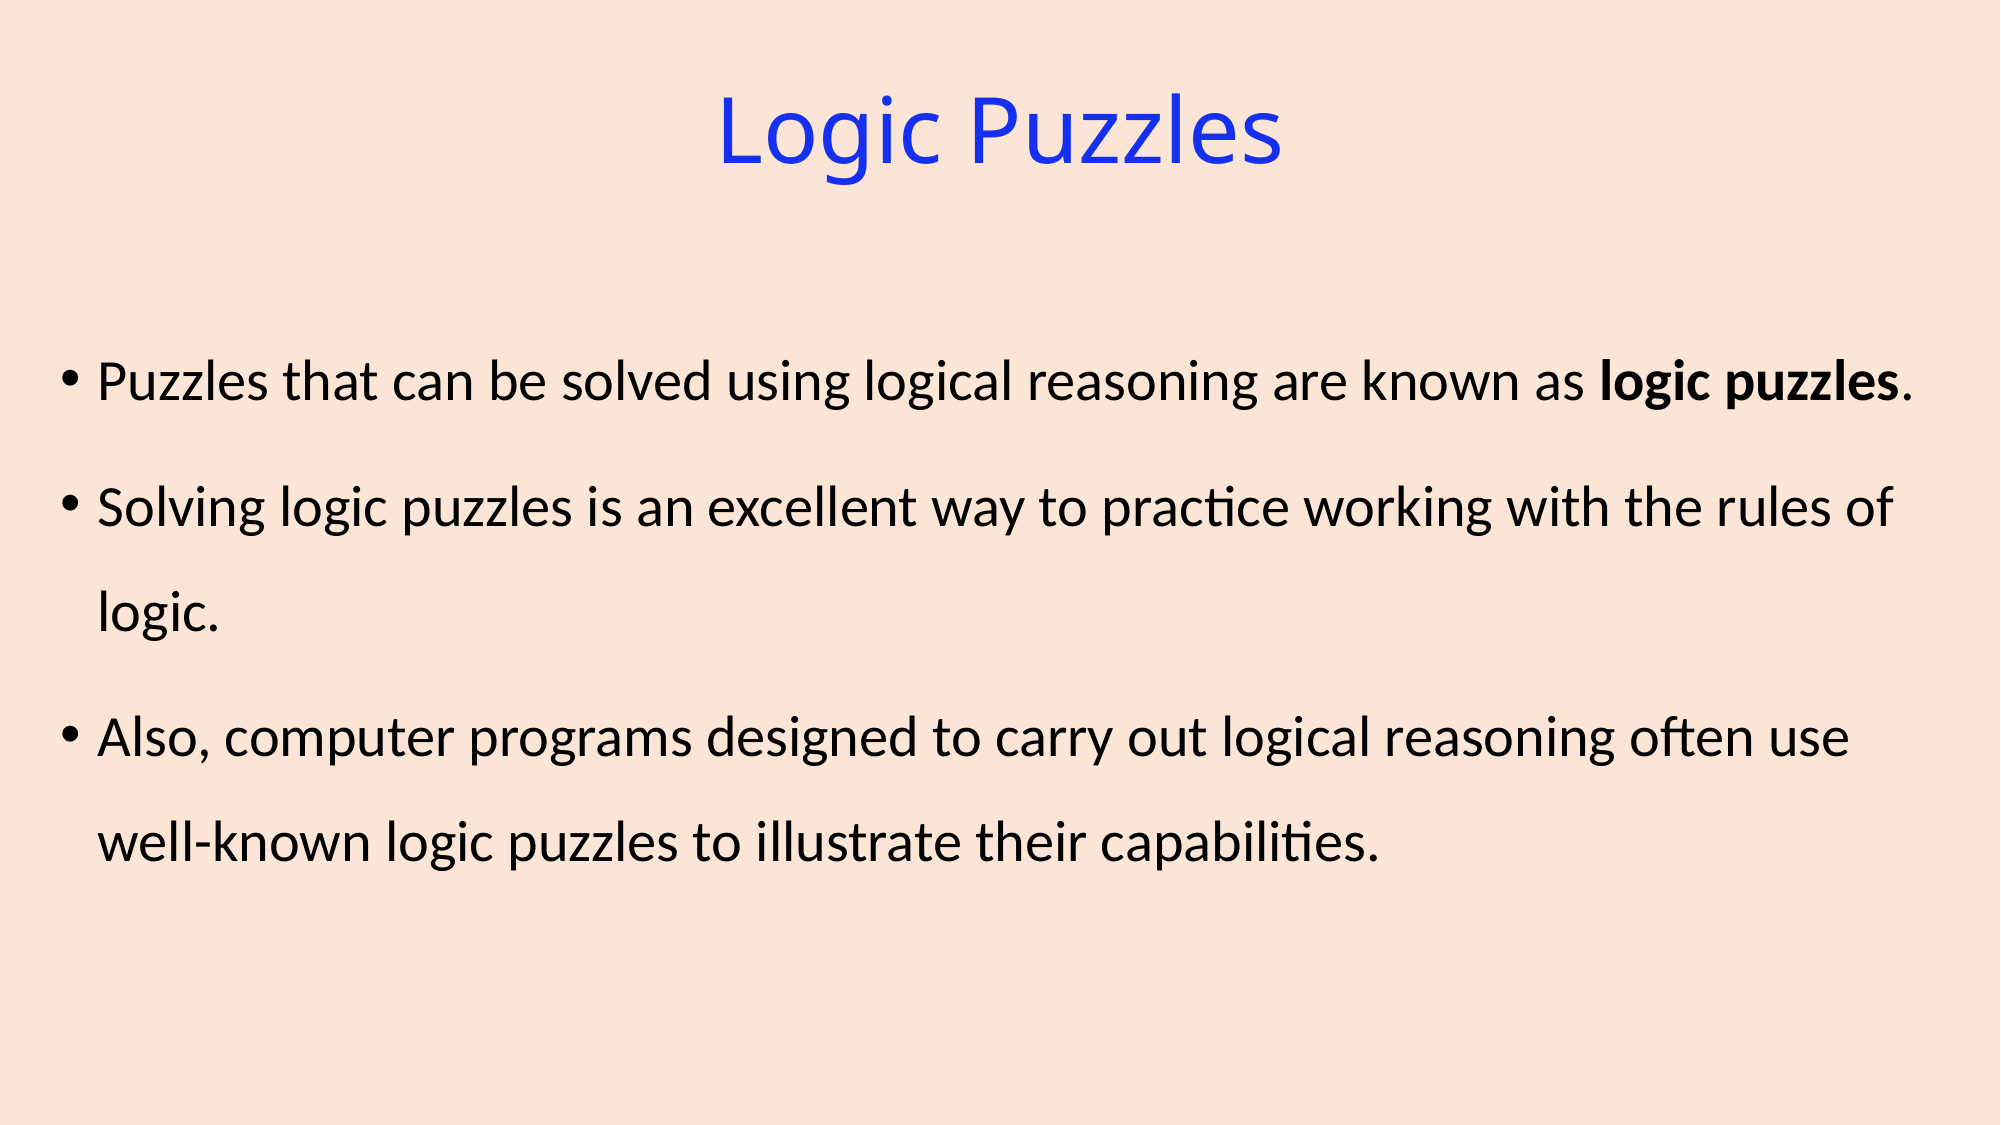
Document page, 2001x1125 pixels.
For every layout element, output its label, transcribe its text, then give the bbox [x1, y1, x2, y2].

title Logic Puzzles [137, 47, 1863, 221]
list Puzzles that can be solved using logical reasoning are known as logic puzzles. Solving logic puzzles is an excellent way to practice working with the rules of logic. Also, computer programs designed to carry out logical reasoning often use well-known logic puzzles to illustrate their capabilities. [45, 299, 1975, 1014]
